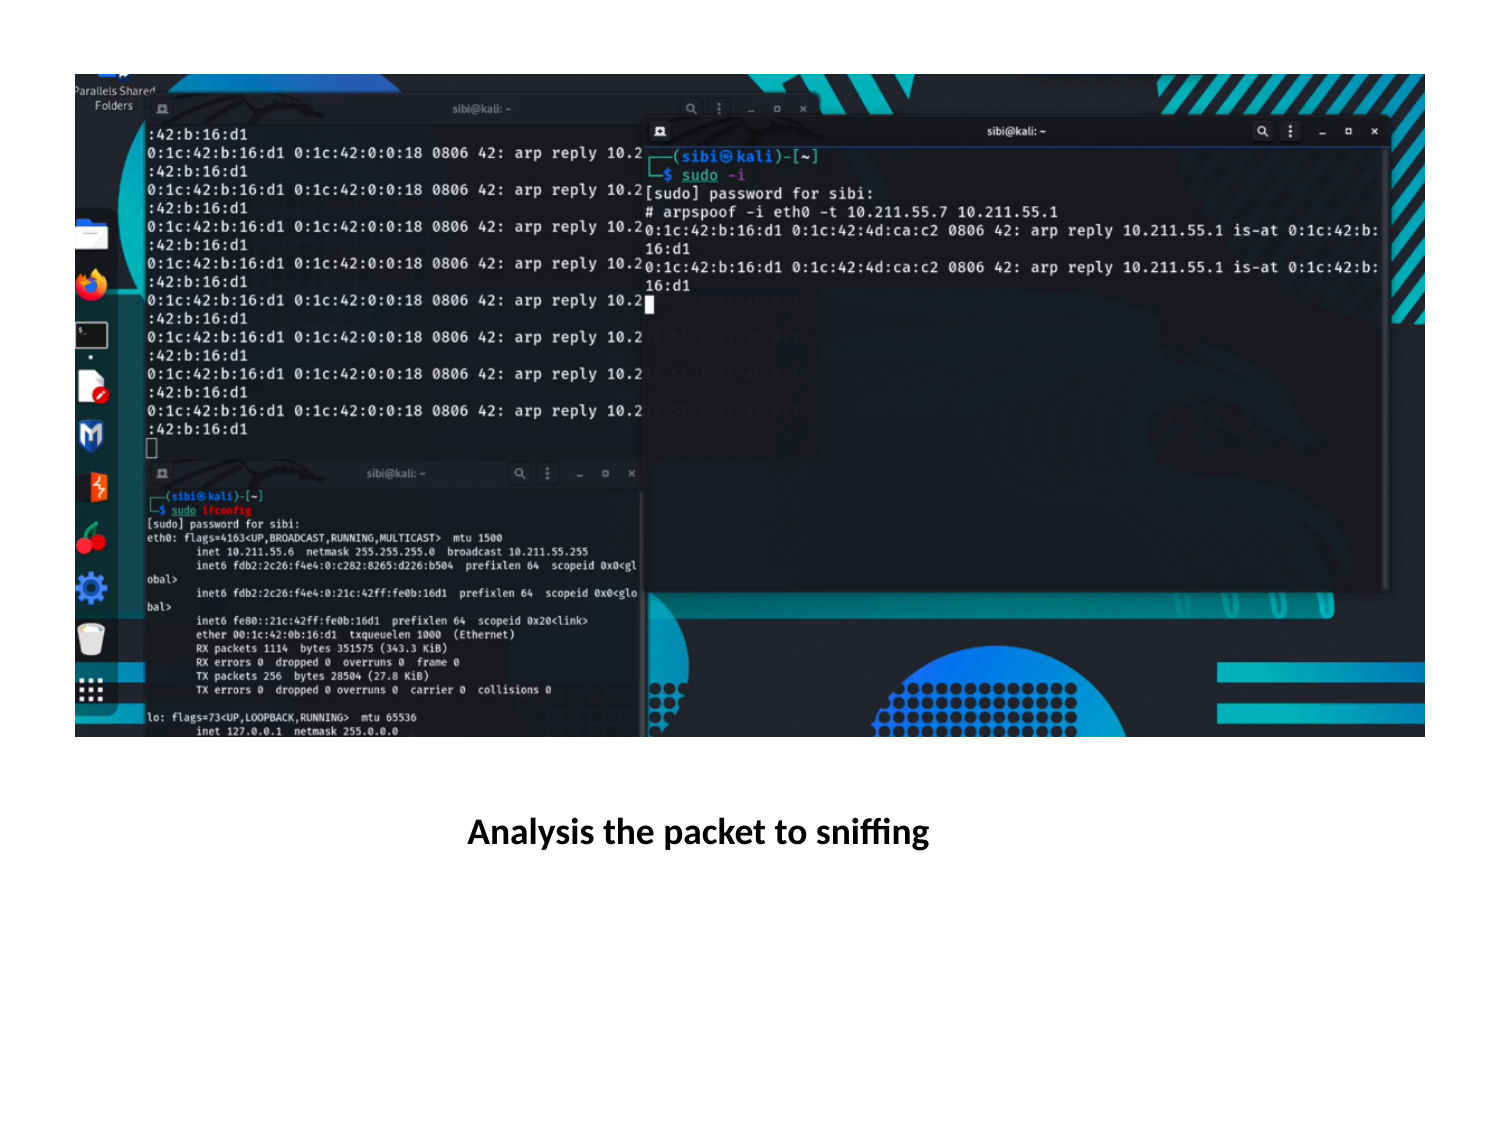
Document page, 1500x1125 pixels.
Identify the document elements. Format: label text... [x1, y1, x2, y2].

text_box Analysis the packet to sniffing [452, 799, 945, 860]
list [74, 74, 1426, 737]
